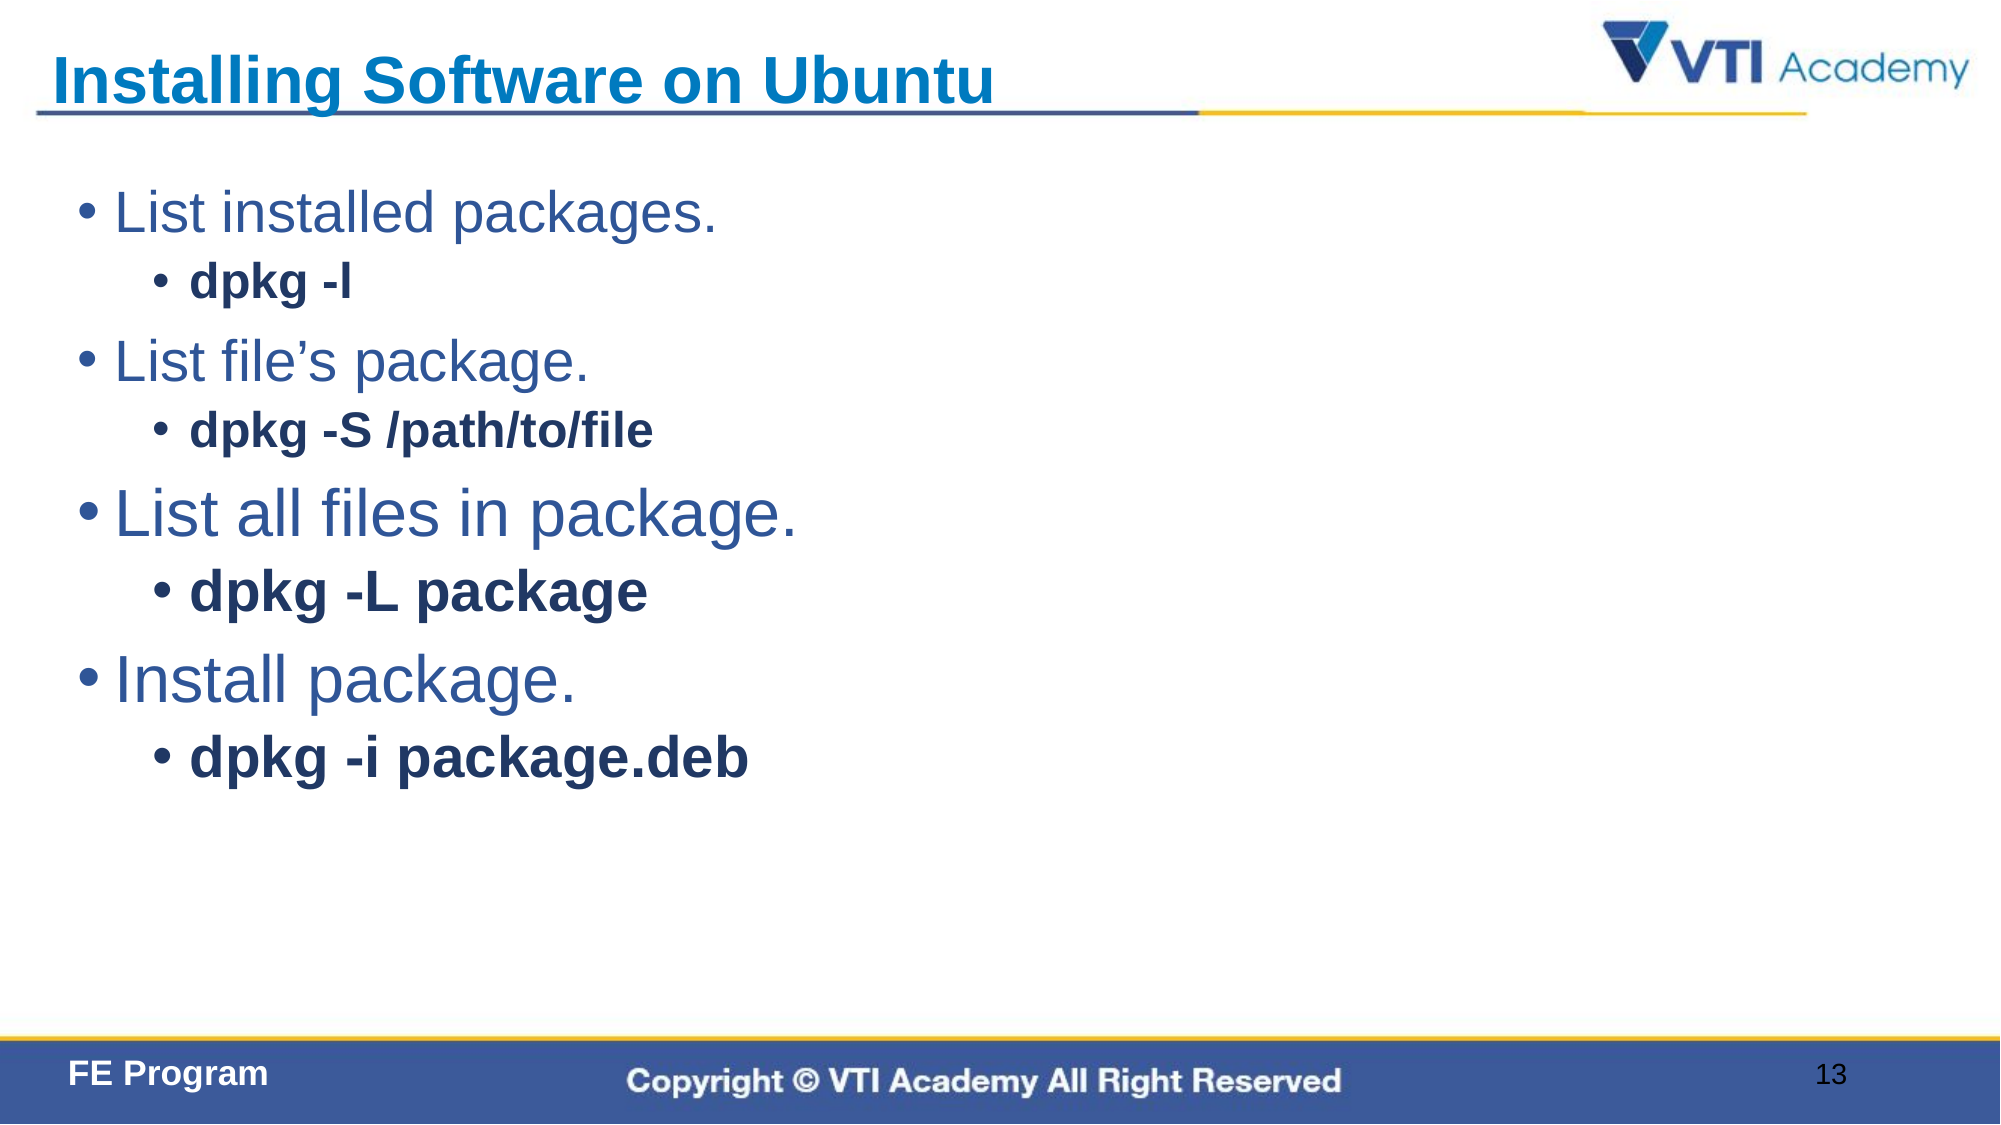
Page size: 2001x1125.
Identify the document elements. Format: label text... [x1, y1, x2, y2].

list List installed packages. dpkg -l List file’s package. dpkg -S /path/to/file List all files in package. dpkg -L package Install package. dpkg -i package.deb [62, 174, 1788, 889]
slide_number 13 [1412, 1042, 1863, 1103]
picture [0, 1, 2000, 1124]
title Installing Software on Ubuntu [37, 37, 1763, 127]
